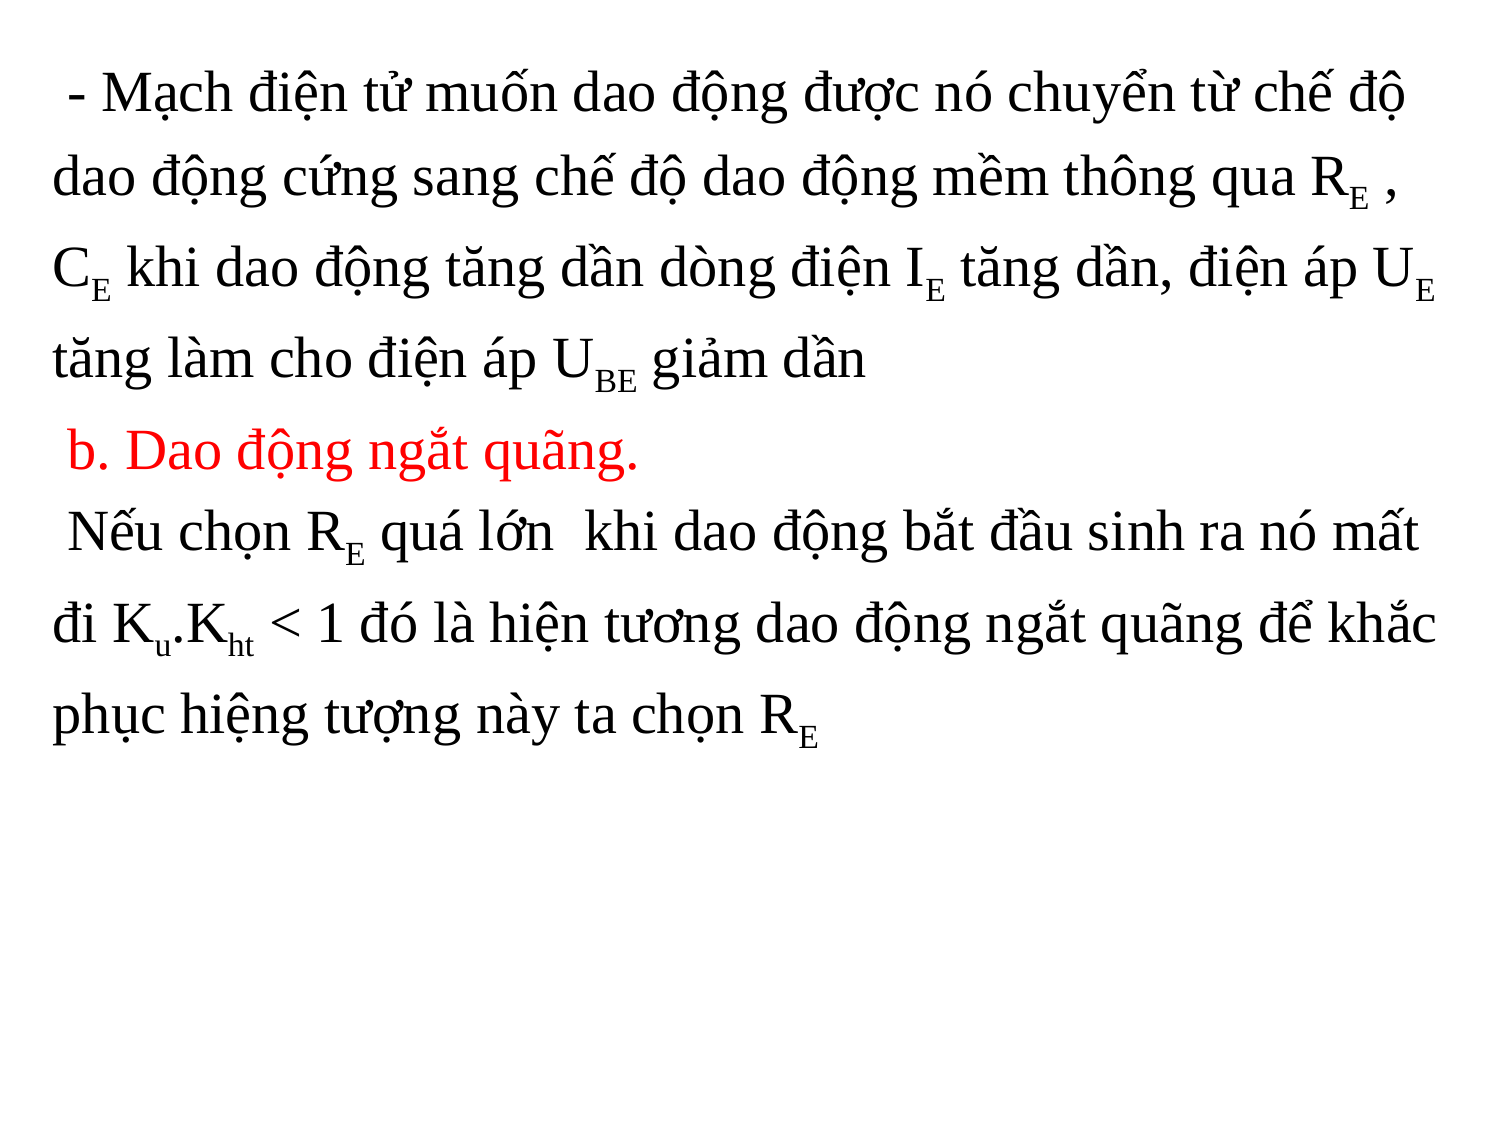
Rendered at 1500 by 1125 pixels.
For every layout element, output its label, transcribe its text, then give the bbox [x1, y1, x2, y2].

list - Mạch điện tử muốn dao động được nó chuyển từ chế độ dao động cứng sang chế độ dao động mềm thông qua RE , CE khi dao động tăng dần dòng điện IE tăng dần, điện áp UE tăng làm cho điện áp UBE giảm dần b. Dao động ngắt quãng. Nếu chọn RE quá lớn khi dao động bắt đầu sinh ra nó mất đi Ku.Kht < 1 đó là hiện tương dao động ngắt quãng để khắc phục hiệng tượng này ta chọn RE [37, 37, 1463, 1088]
